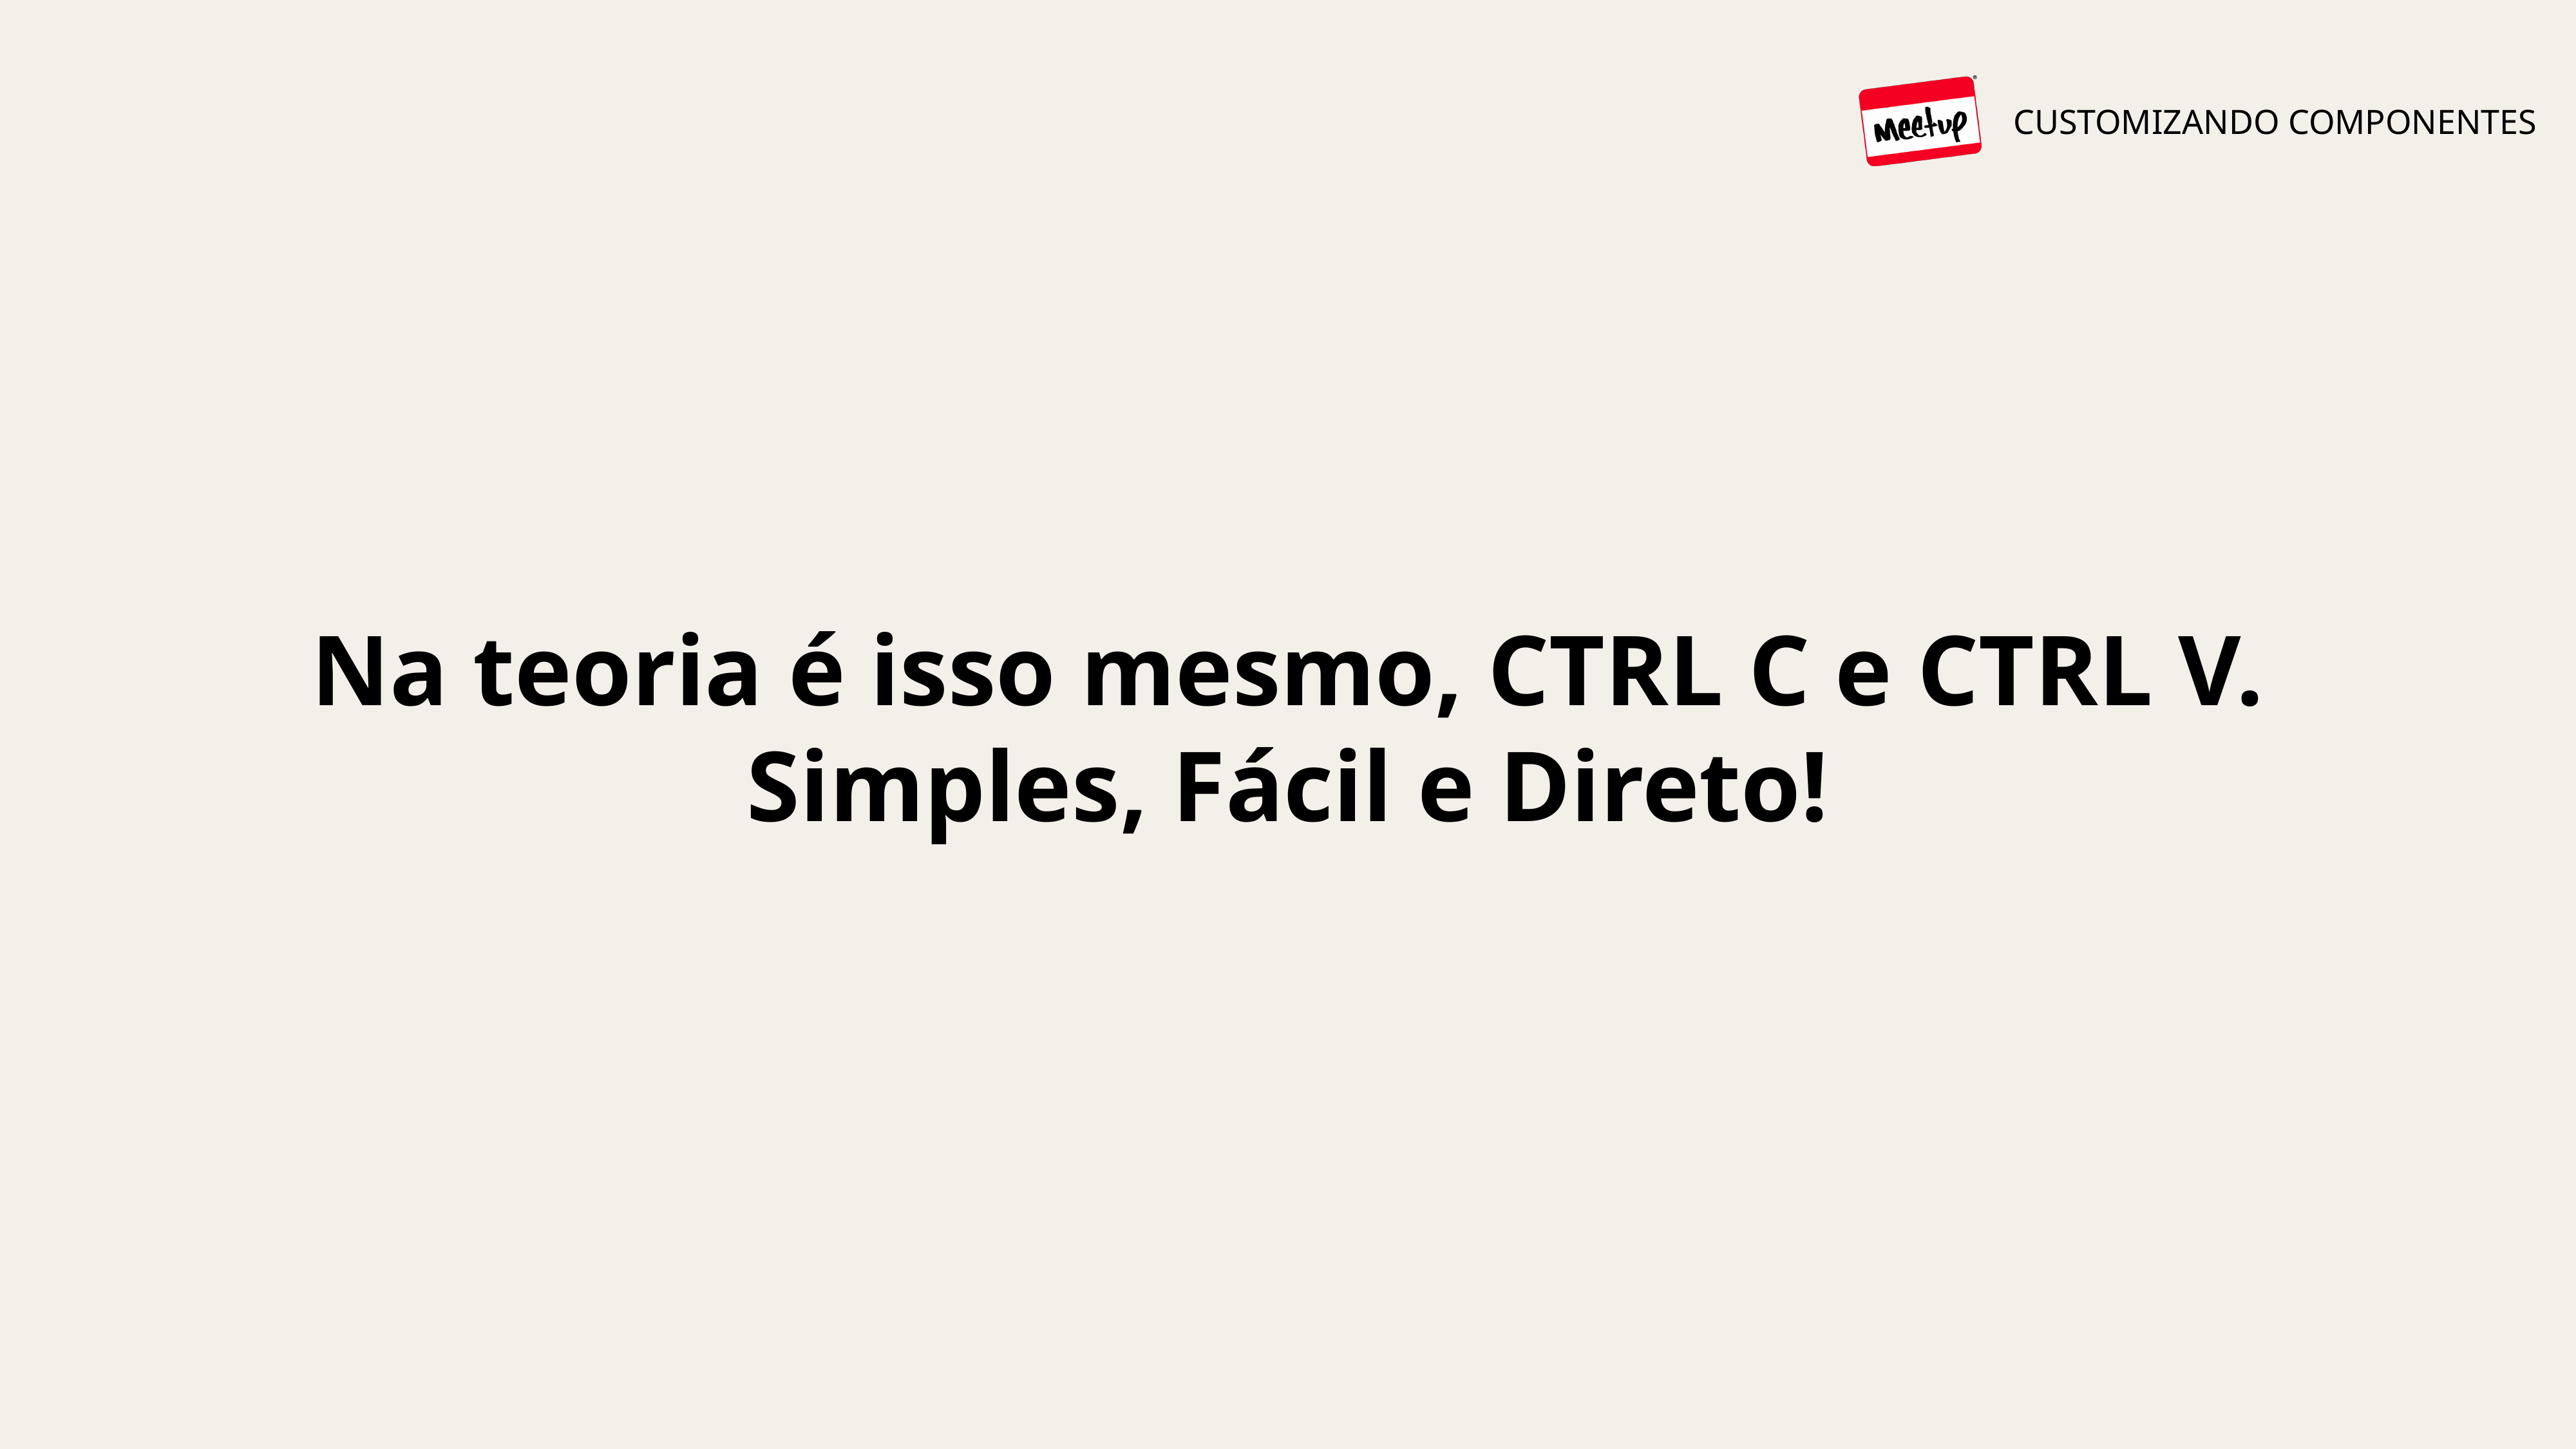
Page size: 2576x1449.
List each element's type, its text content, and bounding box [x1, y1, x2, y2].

picture [1859, 75, 1982, 166]
text_box Na teoria é isso mesmo, CTRL C e CTRL V. Simples, Fácil e Direto! [255, 601, 2321, 848]
